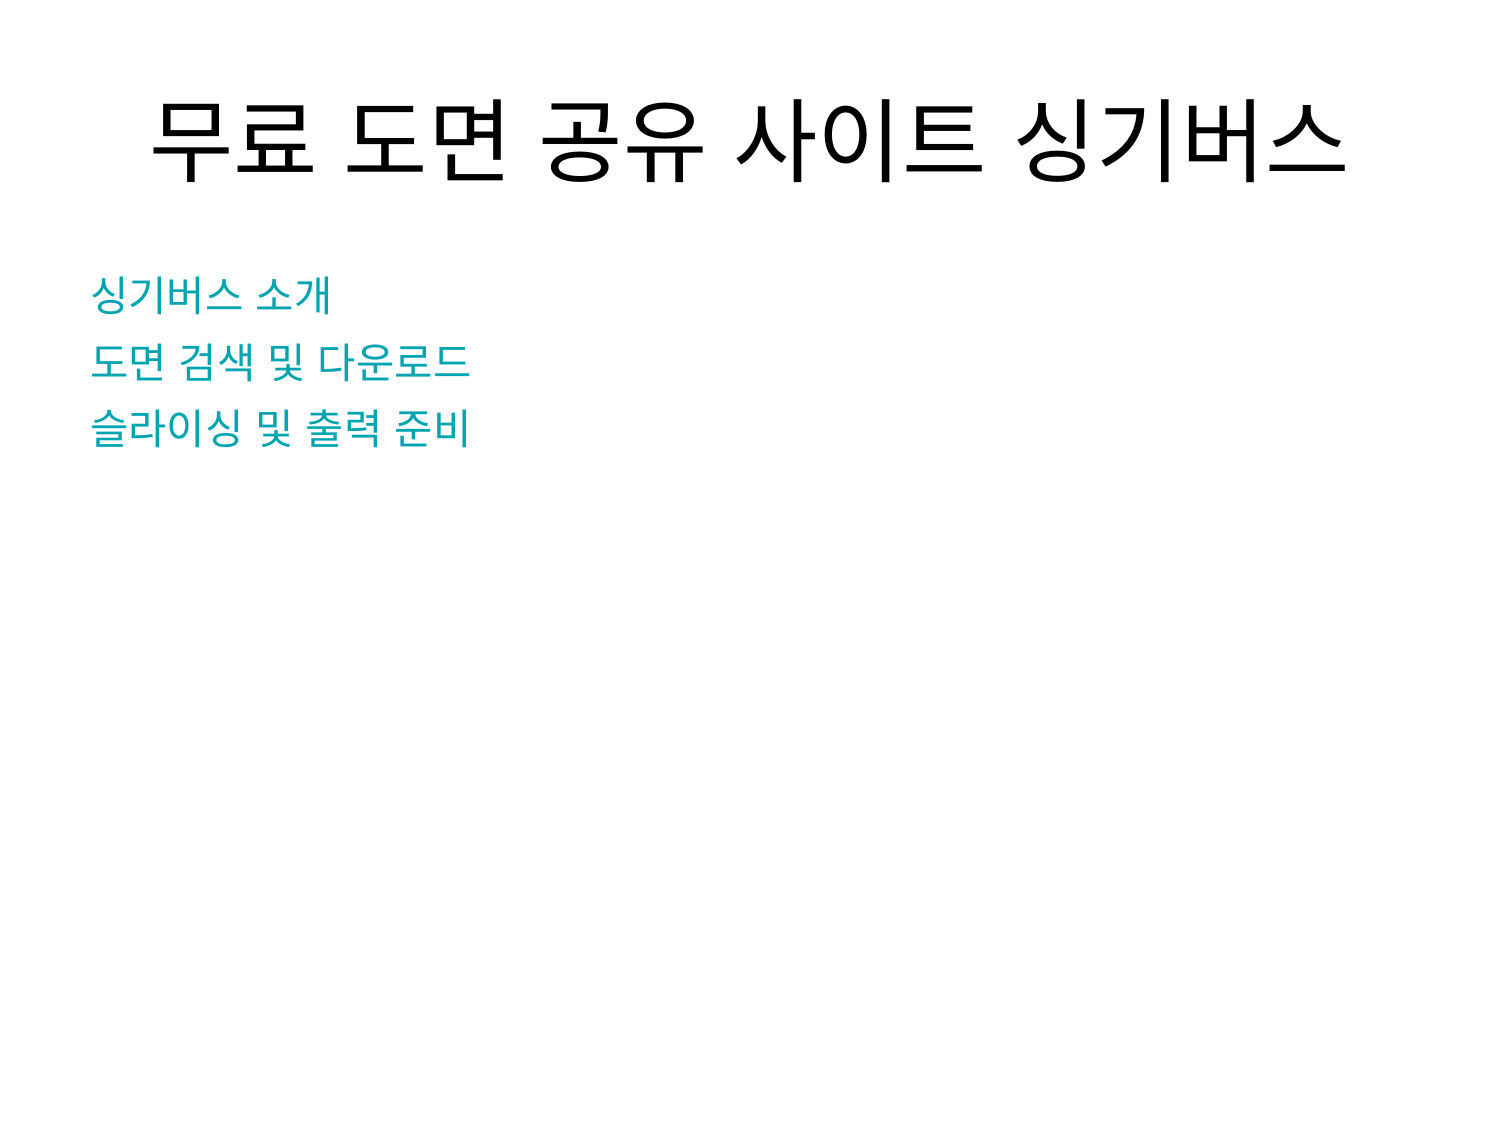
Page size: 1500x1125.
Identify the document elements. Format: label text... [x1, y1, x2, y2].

list 싱기버스 소개 도면 검색 및 다운로드 슬라이싱 및 출력 준비 [75, 262, 1424, 1005]
title 무료 도면 공유 사이트 싱기버스 [75, 45, 1425, 233]
